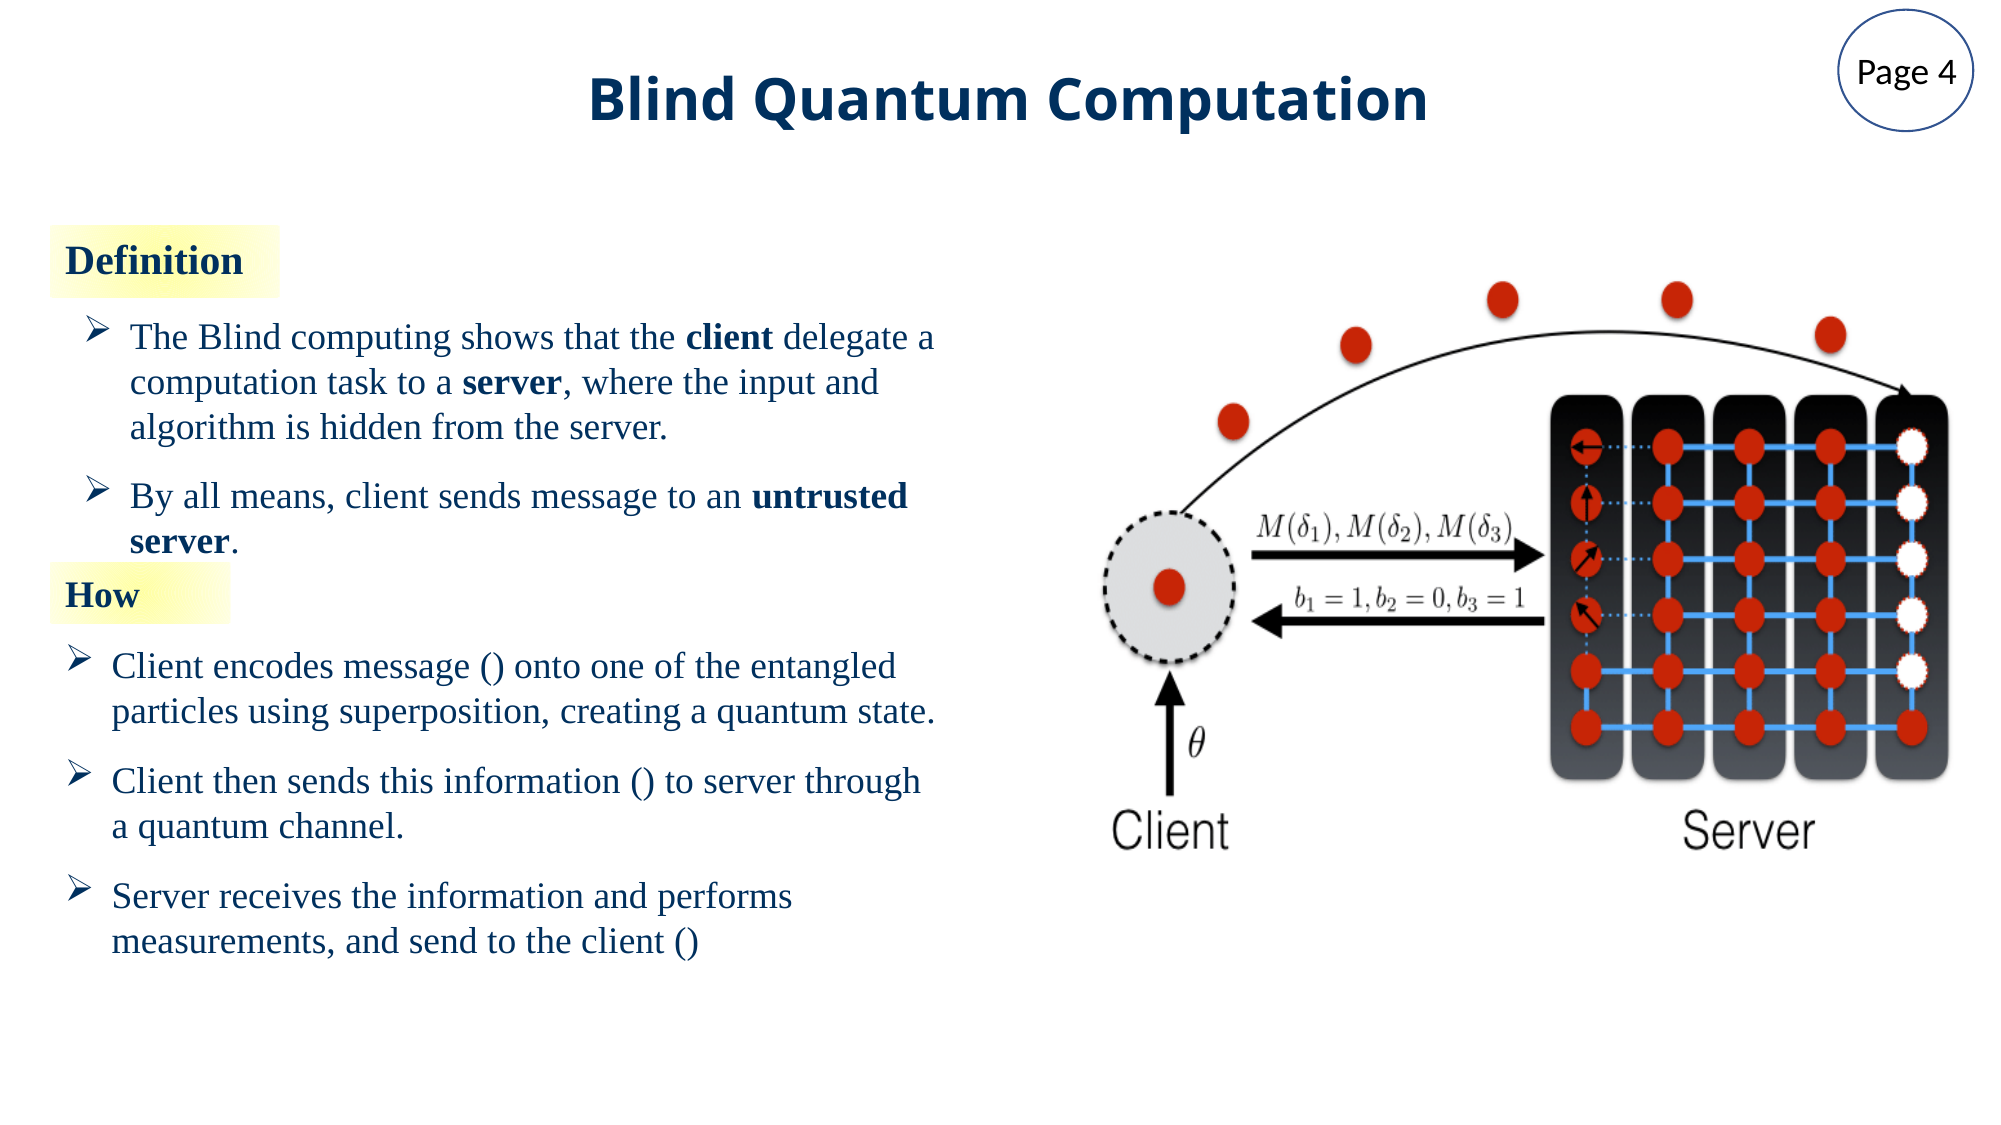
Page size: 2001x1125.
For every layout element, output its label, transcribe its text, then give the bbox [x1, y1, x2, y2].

text_box [1846, 8, 1966, 40]
text_box [1845, 100, 1966, 133]
title Blind Quantum Computation [572, 9, 1472, 193]
text_box [1837, 47, 1842, 93]
text_box Page 4 [1842, 40, 1977, 100]
list The Blind computing shows that the client delegate a computation task to a server, where the input and algorithm is hidden from the server. By all means, client sends message to an untrusted server. [68, 304, 968, 575]
text_box How [50, 562, 231, 624]
text_box Definition [50, 225, 280, 298]
picture [1089, 277, 1975, 877]
